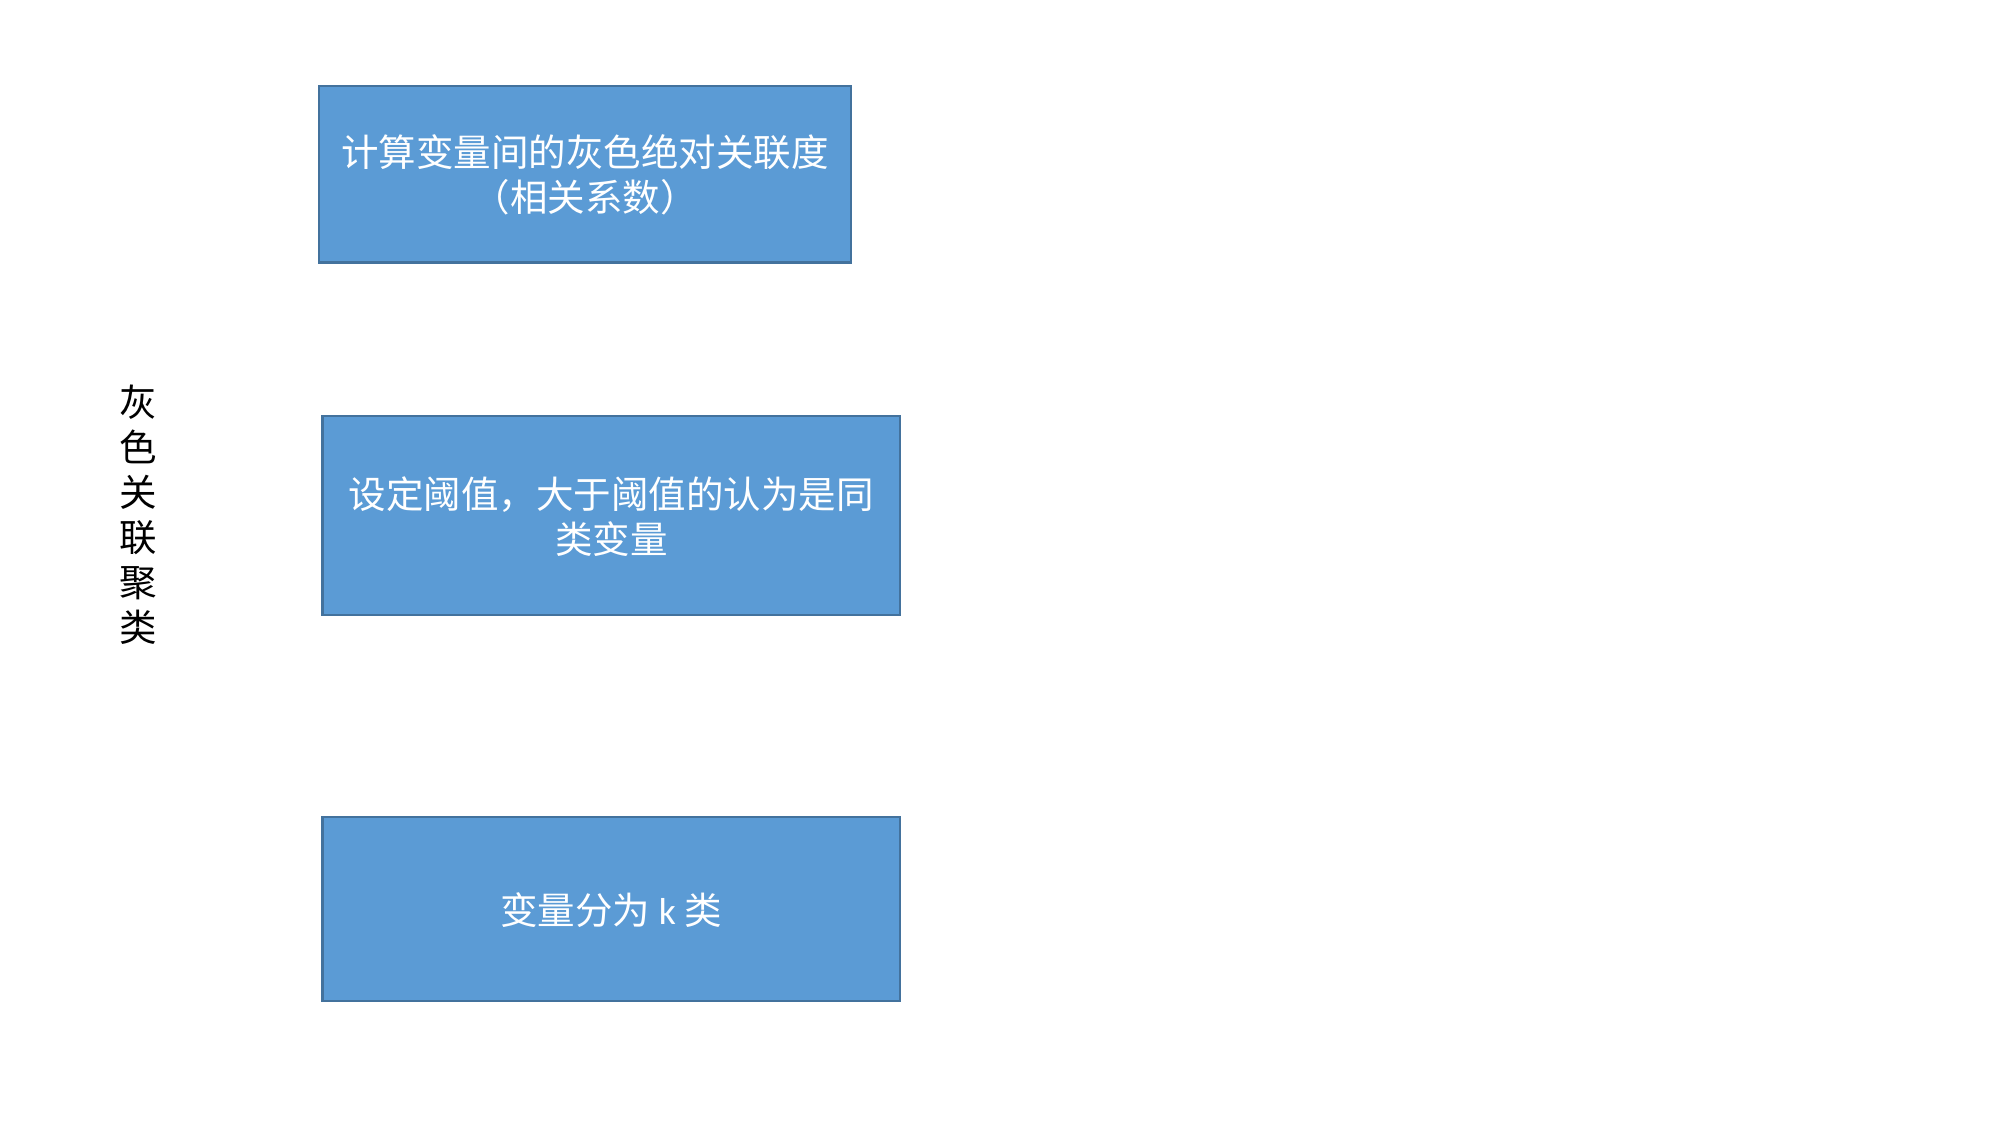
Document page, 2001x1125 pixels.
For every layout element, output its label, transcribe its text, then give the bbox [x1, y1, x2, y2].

text_box 变量分为k类 [321, 816, 901, 1002]
text_box 灰色关联聚类 [104, 371, 169, 657]
text_box 设定阈值，大于阈值的认为是同类变量 [321, 415, 901, 616]
text_box 计算变量间的灰色绝对关联度（相关系数） [318, 85, 852, 264]
